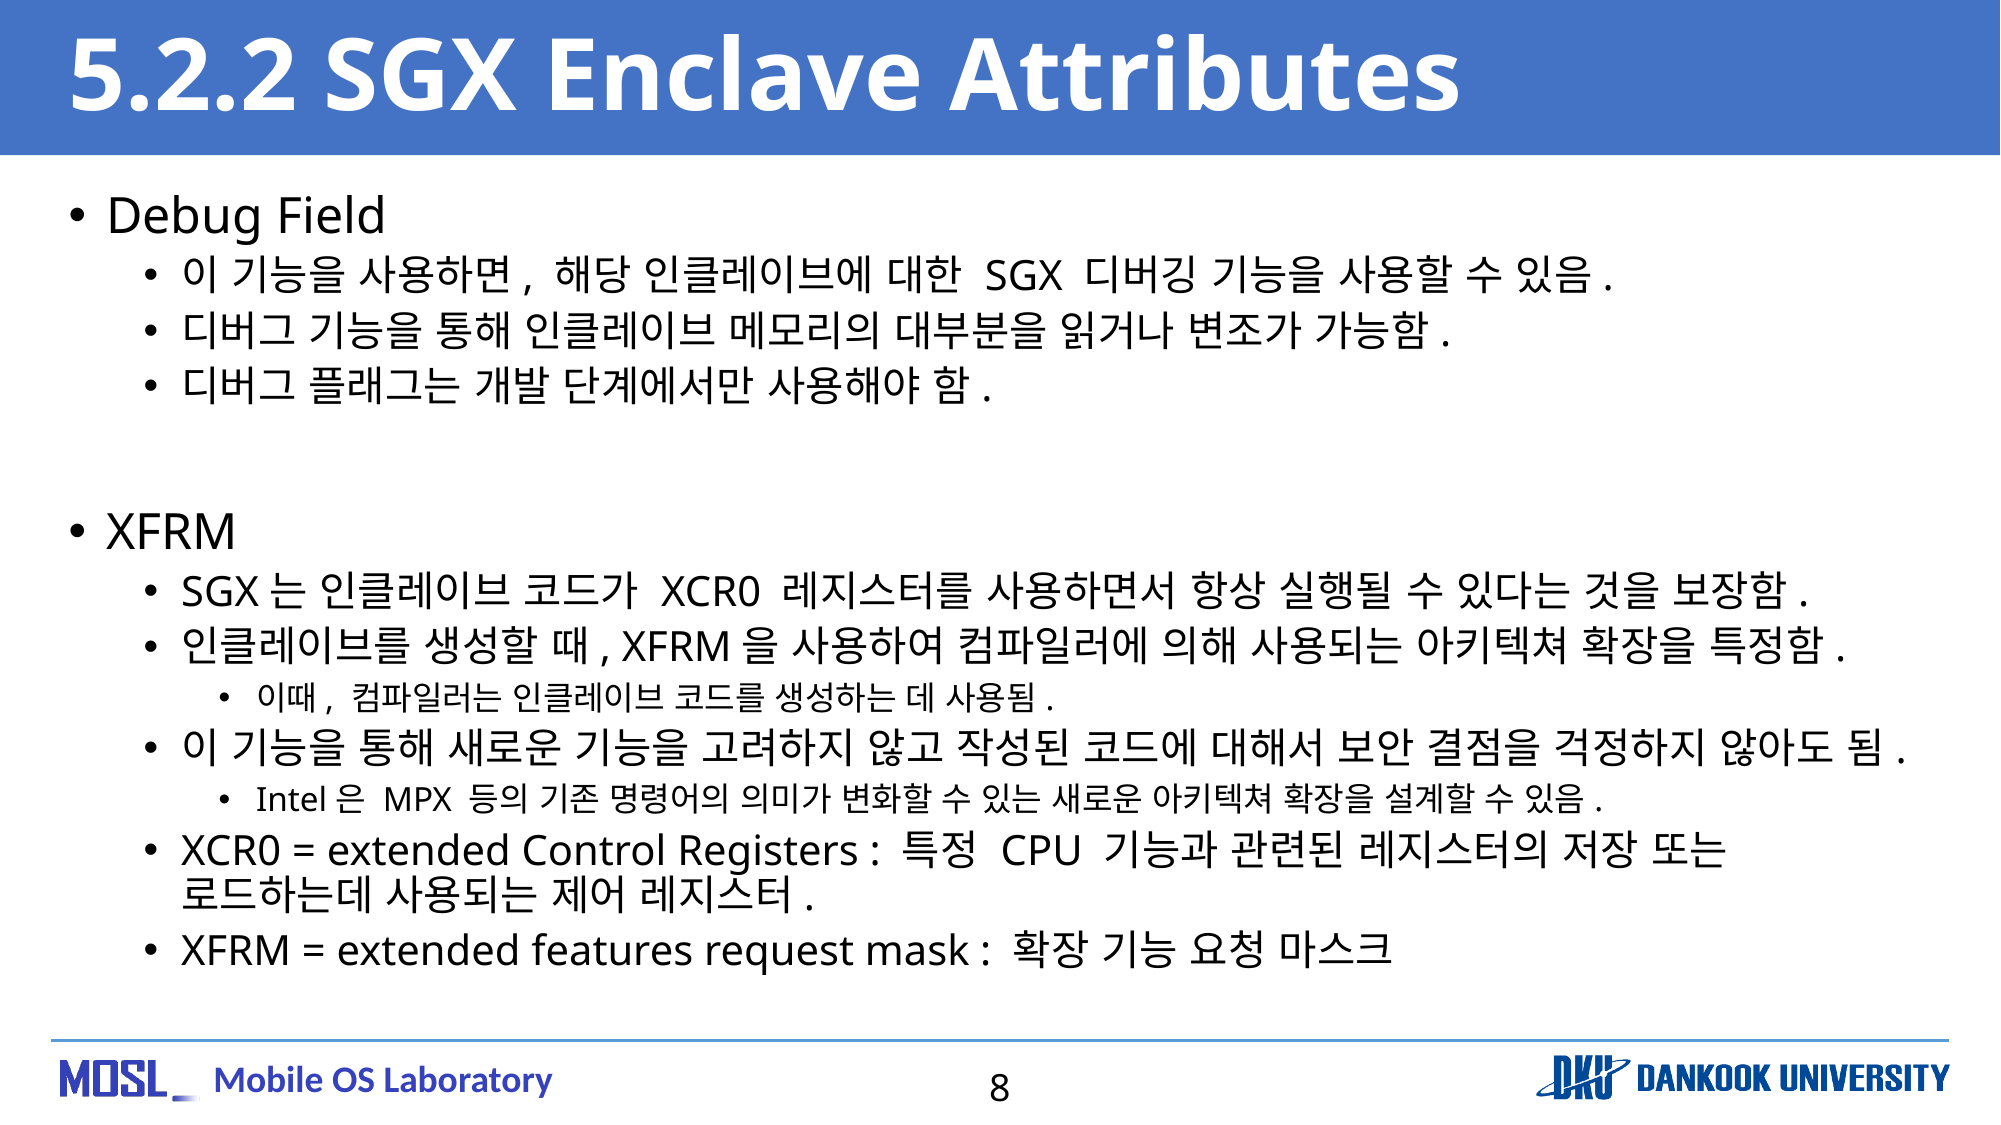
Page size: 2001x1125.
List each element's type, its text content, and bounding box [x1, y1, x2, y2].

title 5.2.2 SGX Enclave Attributes [53, 2, 1937, 153]
picture [1536, 1055, 1950, 1100]
list Debug Field 이 기능을 사용하면, 해당 인클레이브에 대한 SGX 디버깅 기능을 사용할 수 있음. 디버그 기능을 통해 인클레이브 메모리의 대부분을 읽거나 변조가 가능함. 디버그 플래그는 개발 단계에서만 사용해야 함. XFRM SGX는 인클레이브 코드가 XCR0 레지스터를 사용하면서 항상 실행될 수 있다는 것을 보장함. 인클레이브를 생성할 때, XFRM을 사용하여 컴파일러에 의해 사용되는 아키텍쳐 확장을 특정함. 이때, 컴파일러는 인클레이브 코드를 생성하는 데 사용됨. 이 기능을 통해 새로운 기능을 고려하지 않고 작성된 코드에 대해서 보안 결점을 걱정하지 않아도 됨. Intel은 MPX 등의 기존 명령어의 의미가 변화할 수 있는 새로운 아키텍쳐 확장을 설계할 수 있음. XCR0 = extended Control Registers : 특정 CPU 기능과 관련된 레지스터의 저장 또는 로드하는데 사용되는 제어 레지스터. XFRM = extended features request mask : 확장 기능 요청 마스크 [53, 182, 1937, 1014]
slide_number 8 [896, 1062, 1104, 1123]
picture [39, 1037, 216, 1119]
